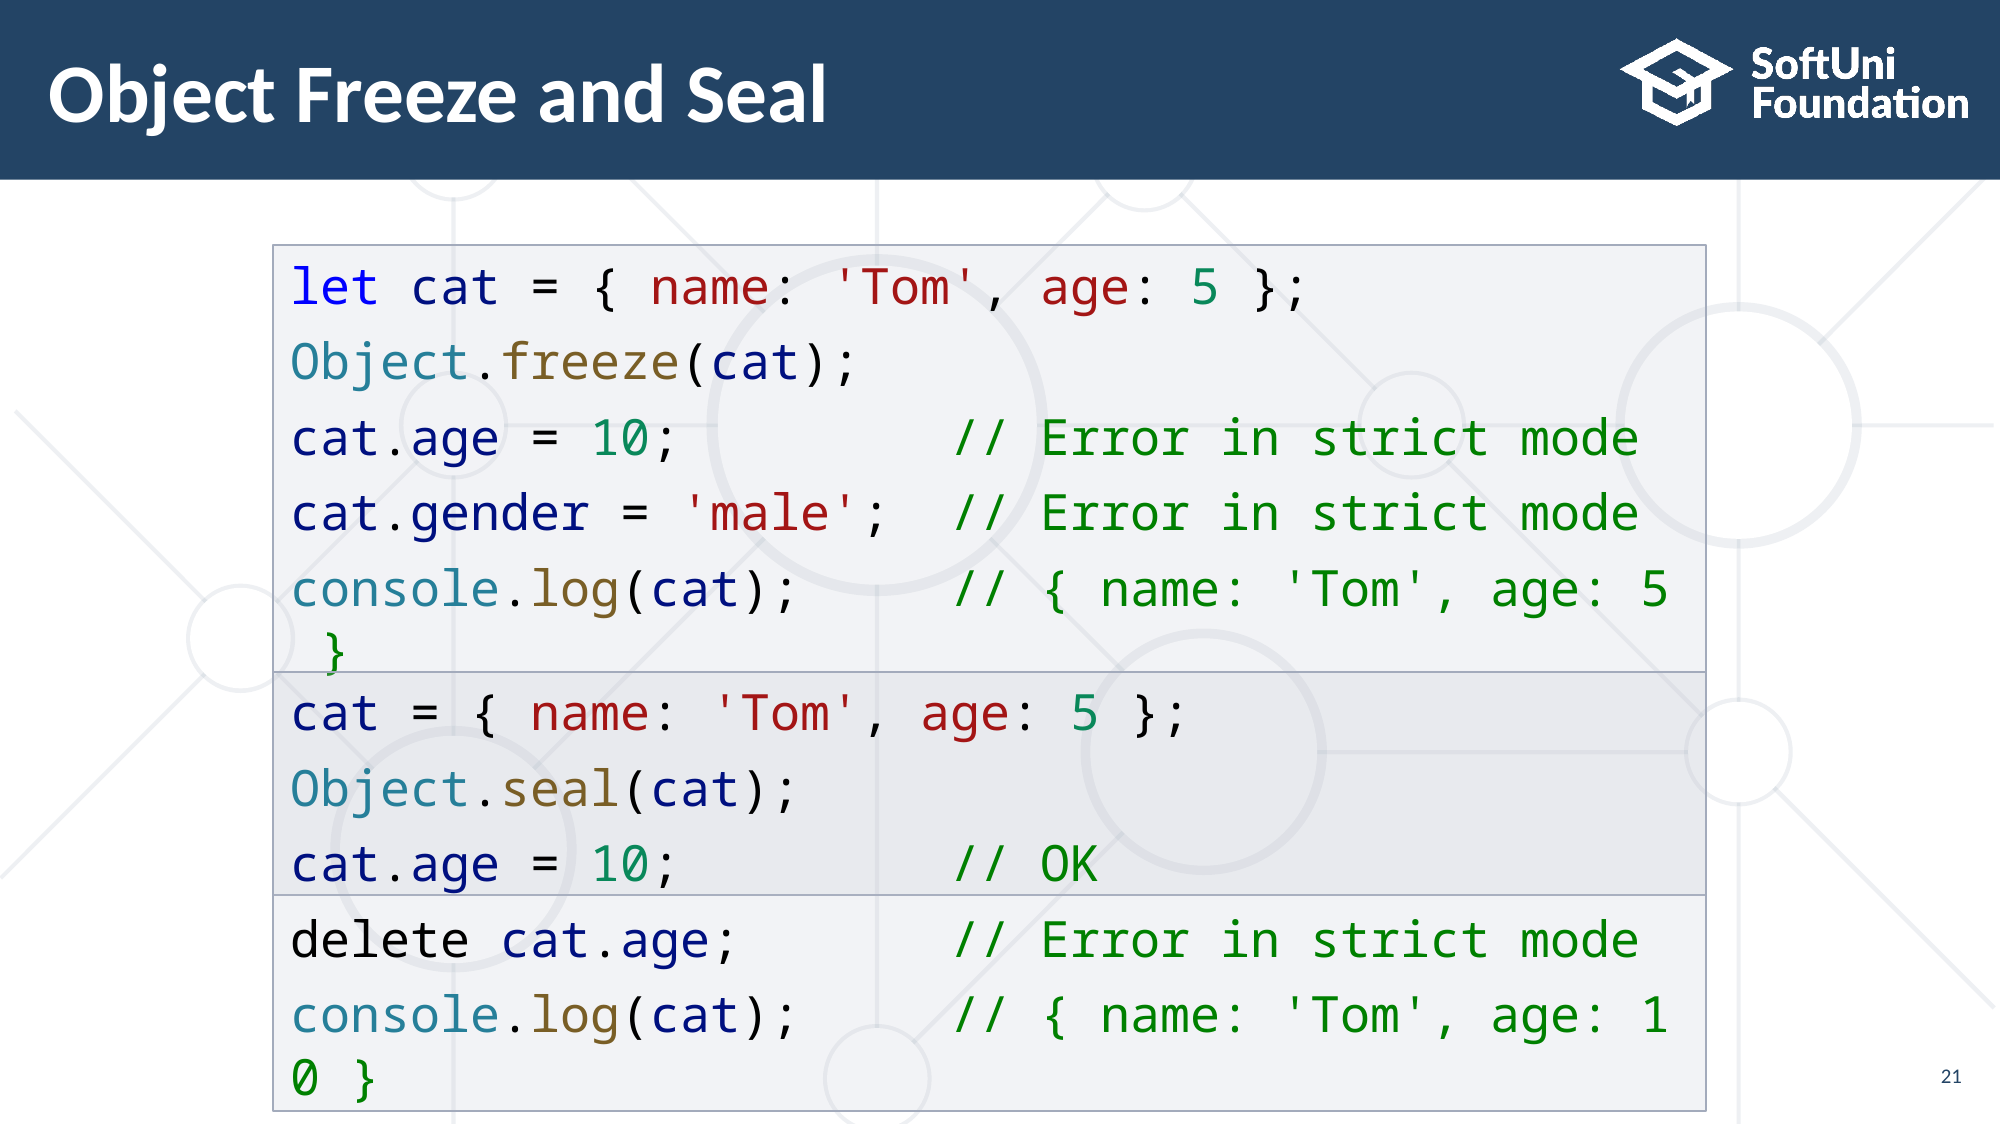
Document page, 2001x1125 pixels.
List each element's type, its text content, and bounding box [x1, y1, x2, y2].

picture [1619, 38, 1968, 126]
text_box cat = { name: 'Tom', age: 5 }; Object.seal(cat); cat.age = 10; // OK delete cat.age; // Error in strict mode console.log(cat); // { name: 'Tom', age: 10 } [272, 671, 1707, 1112]
title Object Freeze and Seal [31, 16, 1591, 162]
list let cat = { name: 'Tom', age: 5 }; Object.freeze(cat); cat.age = 10; // Error in strict mode cat.gender = 'male'; // Error in strict mode console.log(cat); // { name: 'Tom', age: 5 } [272, 245, 1707, 671]
slide_number 21 [1897, 1049, 1968, 1101]
